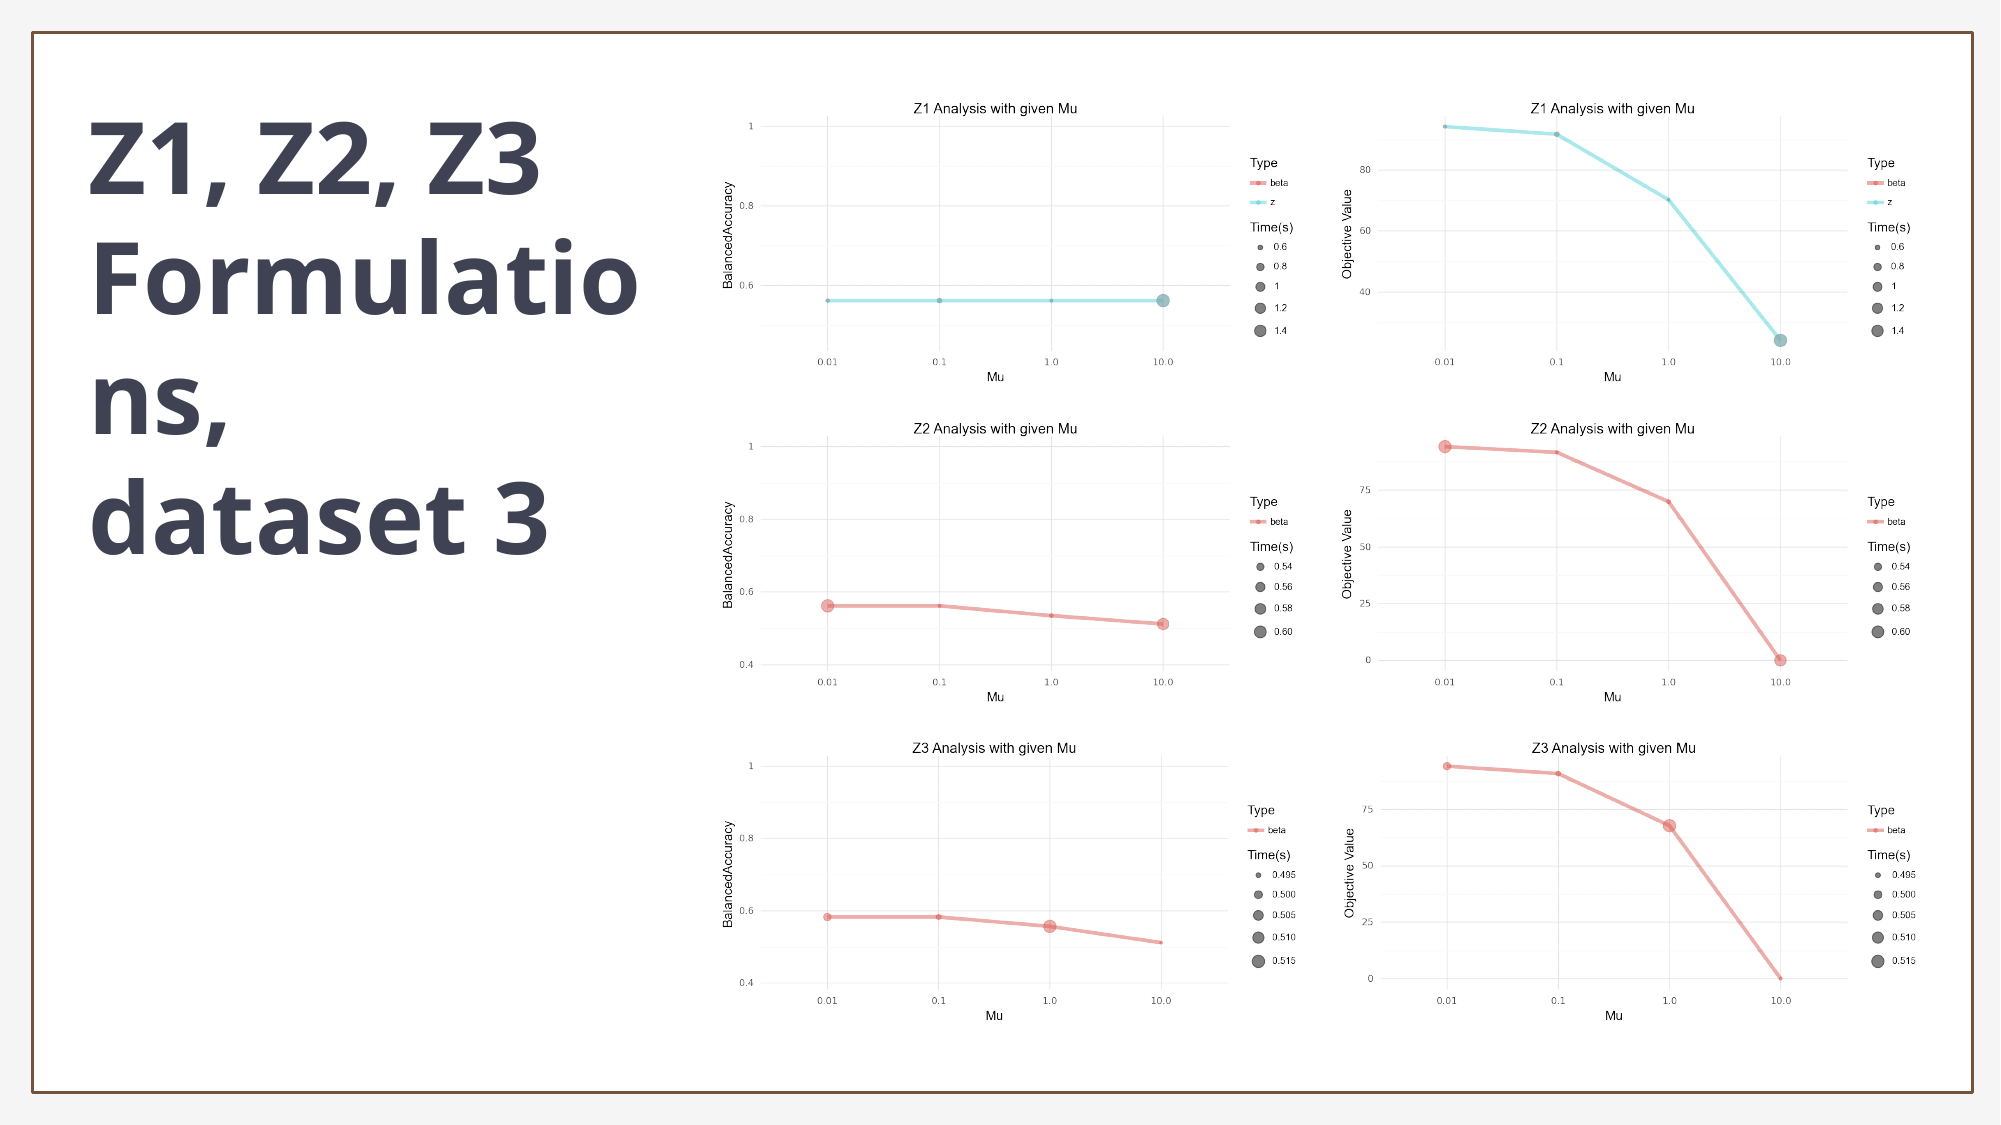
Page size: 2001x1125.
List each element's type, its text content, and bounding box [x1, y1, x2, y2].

title Z1, Z2, Z3 Formulations, dataset 3 [73, 79, 715, 534]
picture [714, 95, 1935, 1030]
